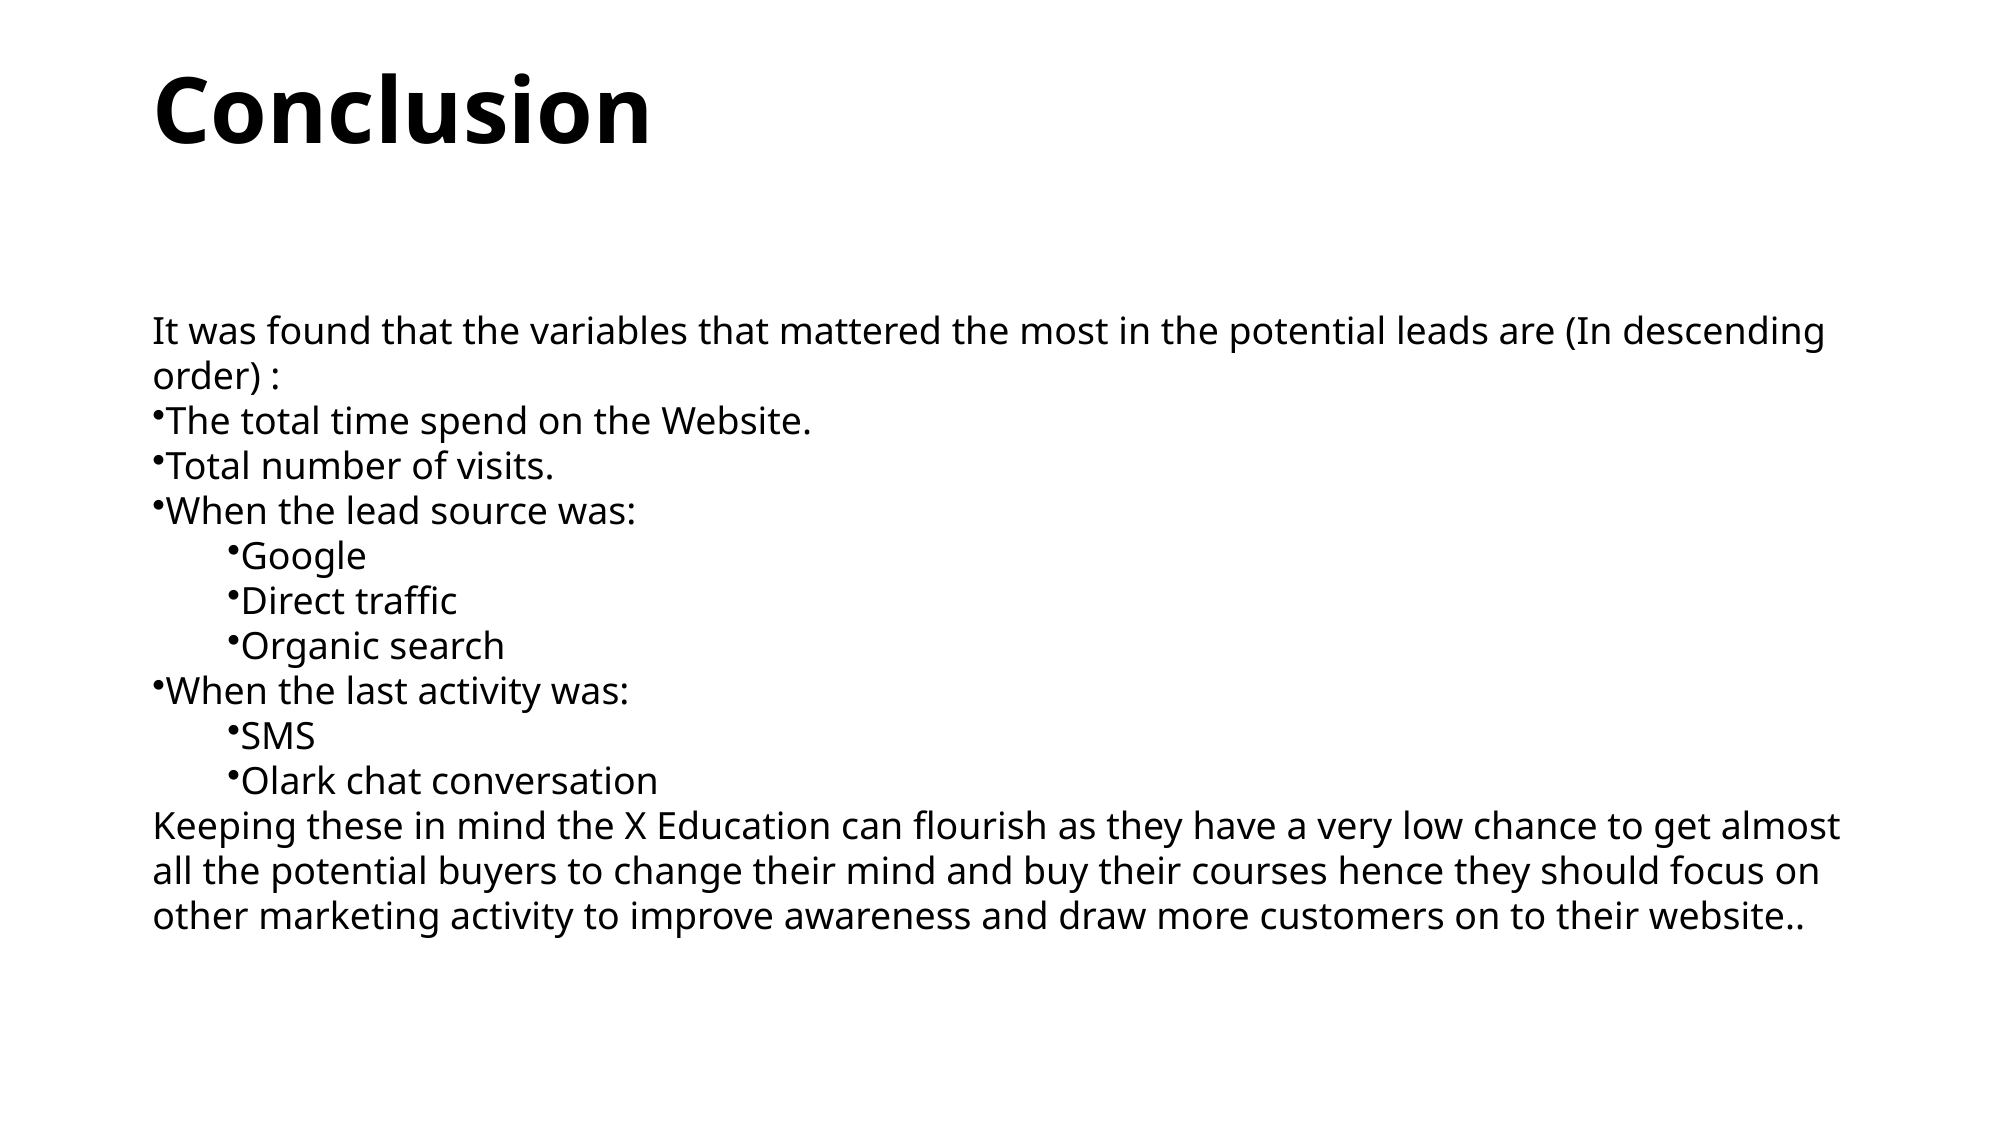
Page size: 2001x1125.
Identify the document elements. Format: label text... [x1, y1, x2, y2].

title Conclusion [137, 59, 1863, 278]
list It was found that the variables that mattered the most in the potential leads are (In descending order) : The total time spend on the Website. Total number of visits. When the lead source was: Google Direct traffic Organic search When the last activity was: SMS Olark chat conversation Keeping these in mind the X Education can flourish as they have a very low chance to get almost all the potential buyers to change their mind and buy their courses hence they should focus on other marketing activity to improve awareness and draw more customers on to their website.. [137, 299, 1863, 1014]
